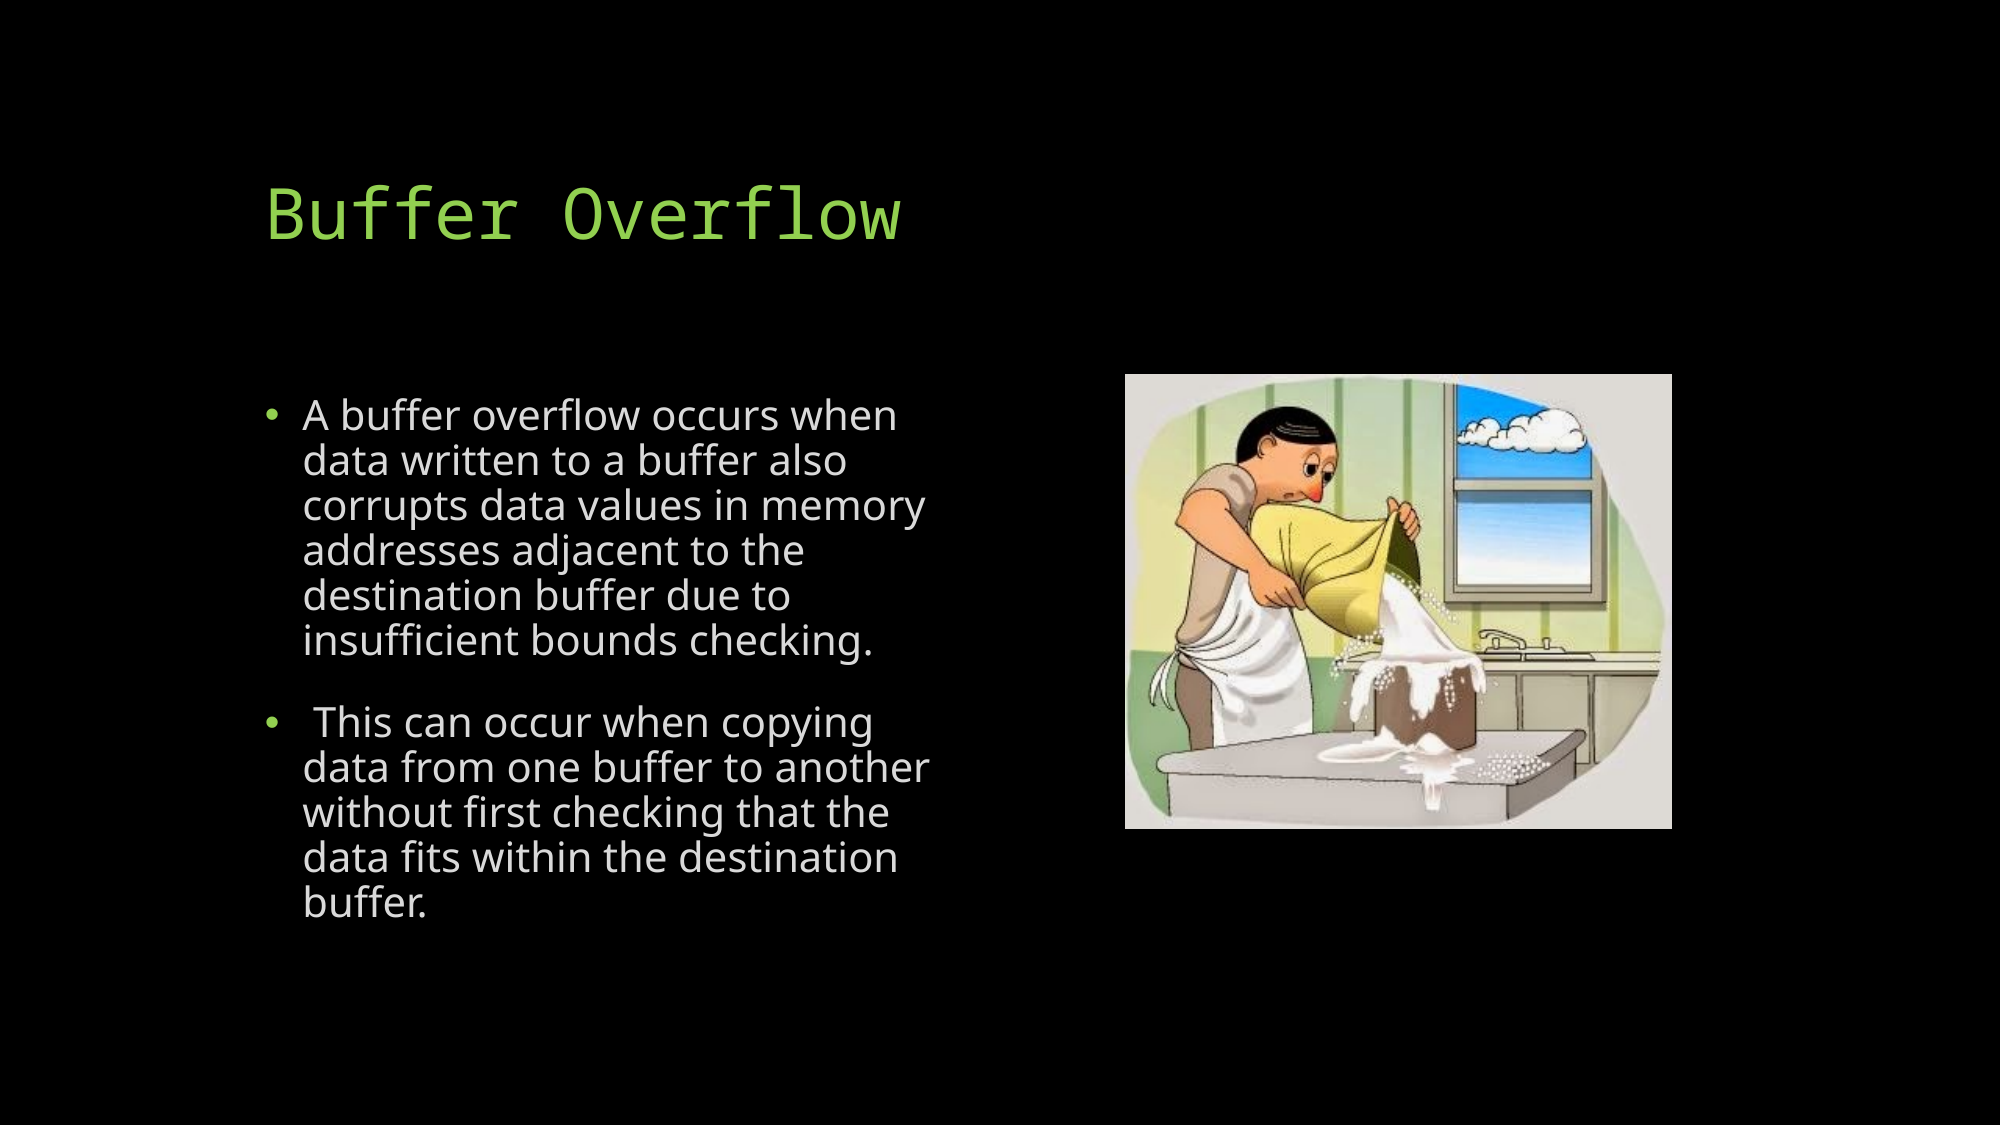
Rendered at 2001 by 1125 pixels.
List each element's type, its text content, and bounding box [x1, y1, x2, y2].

title Buffer Overflow [249, 75, 1750, 263]
list A buffer overflow occurs when data written to a buffer also corrupts data values in memory addresses adjacent to the destination buffer due to insufficient bounds checking. This can occur when copying data from one buffer to another without first checking that the data fits within the destination buffer. [249, 299, 963, 1000]
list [1124, 374, 1672, 829]
